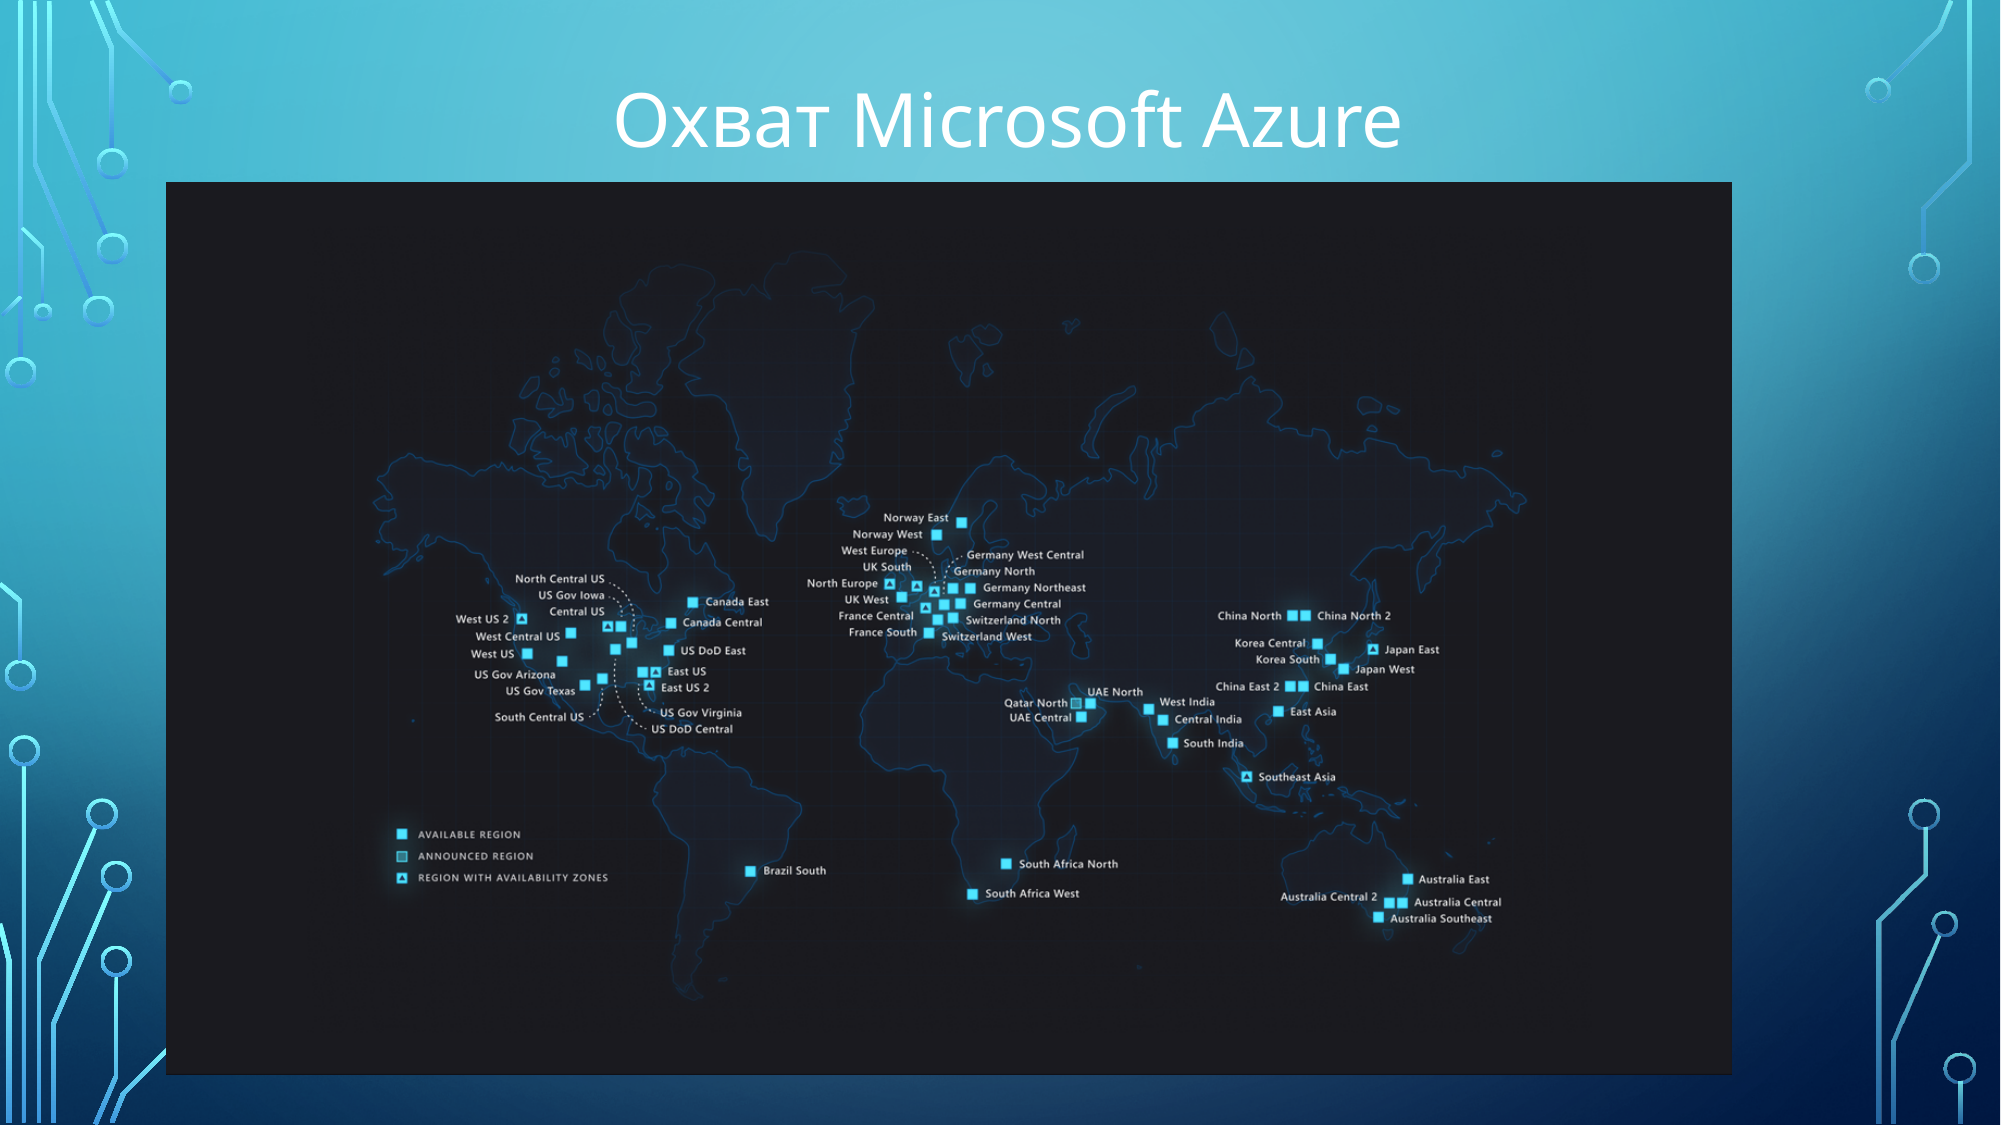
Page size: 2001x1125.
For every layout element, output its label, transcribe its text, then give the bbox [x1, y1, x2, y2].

text_box Охват Microsoft Azure [597, 64, 1460, 170]
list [166, 182, 1732, 1076]
